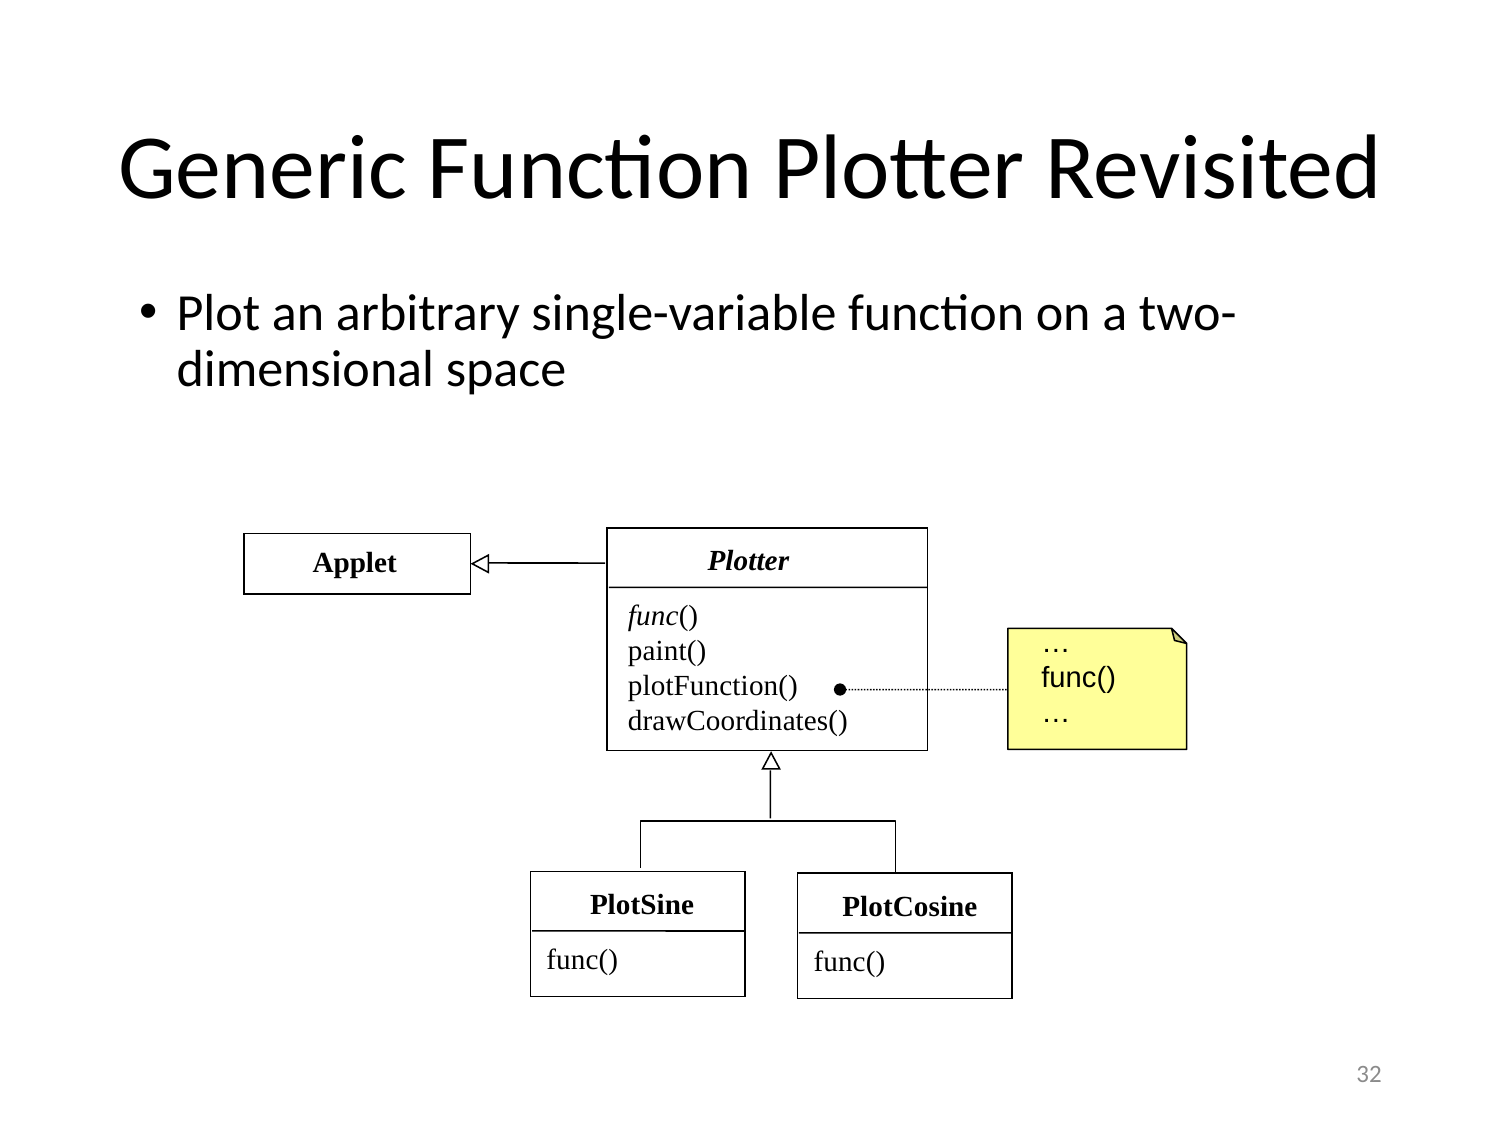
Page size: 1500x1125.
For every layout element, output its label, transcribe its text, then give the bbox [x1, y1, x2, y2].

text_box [797, 873, 1013, 999]
text_box [762, 752, 780, 769]
text_box [640, 820, 896, 872]
text_box [243, 533, 471, 594]
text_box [530, 871, 746, 997]
text_box [1007, 628, 1187, 750]
text_box [833, 683, 847, 696]
list Plot an arbitrary single-variable function on a two-dimensional space [124, 277, 1316, 433]
title Generic Function Plotter Revisited [103, 59, 1423, 278]
text_box … func() … [1026, 615, 1131, 736]
text_box [472, 555, 489, 573]
text_box [607, 527, 928, 751]
slide_number 32 [1059, 1042, 1397, 1103]
